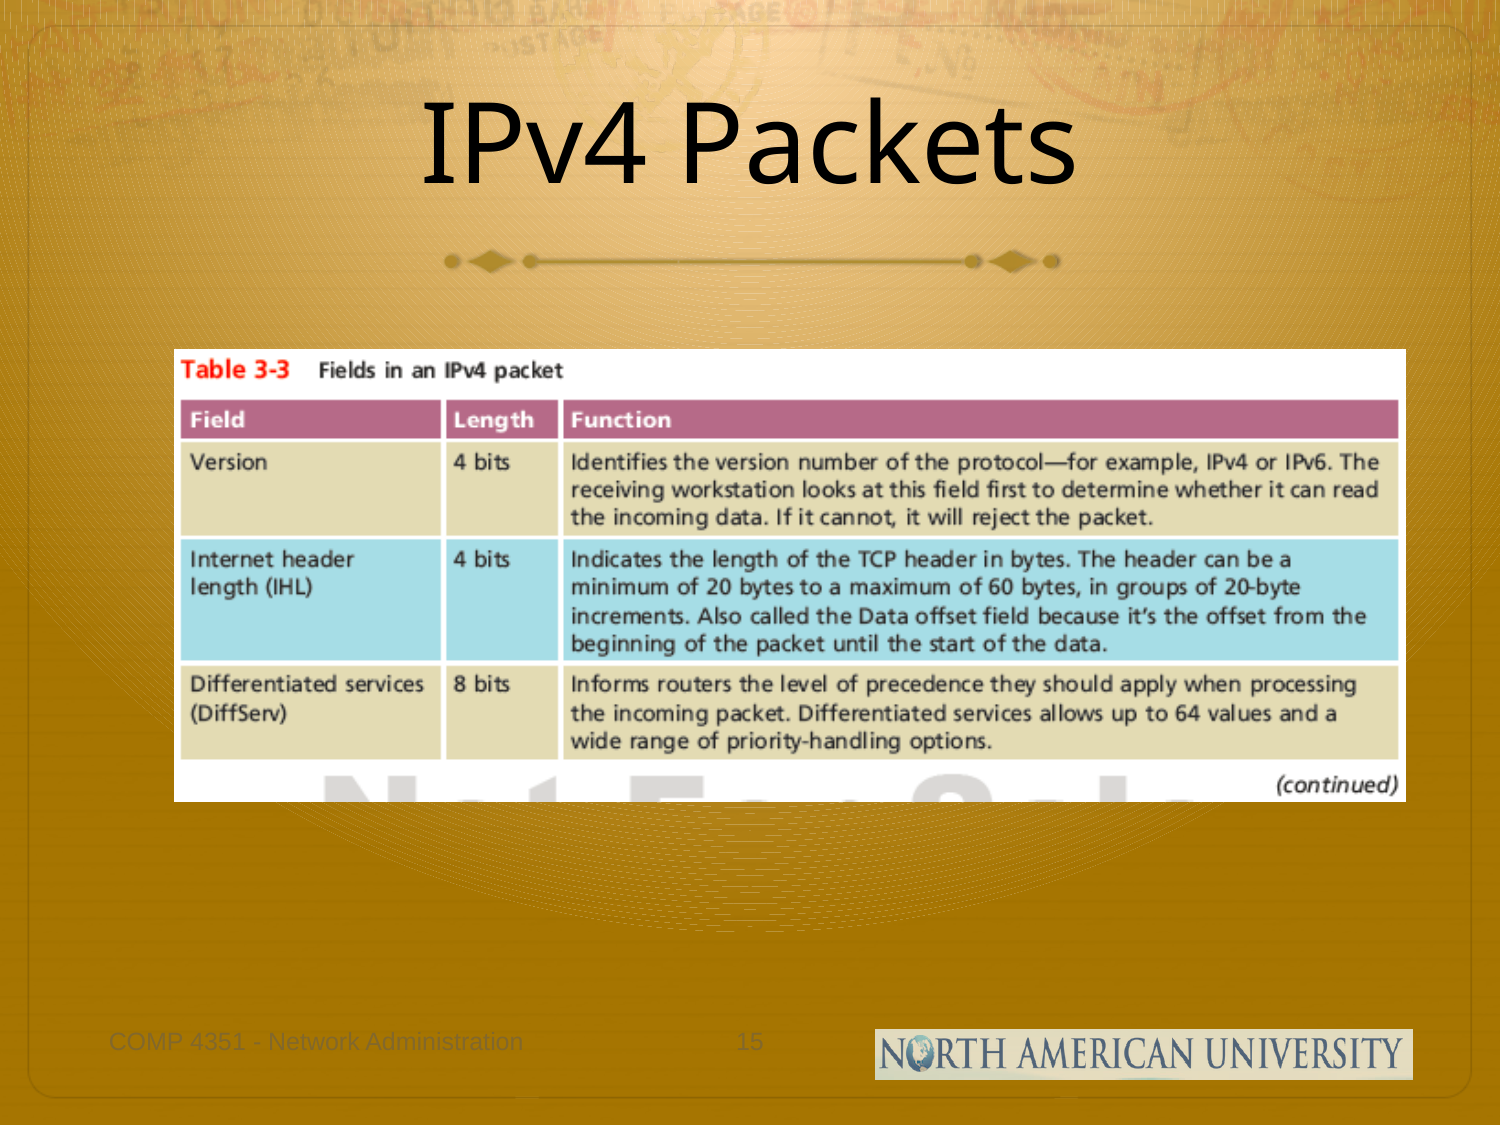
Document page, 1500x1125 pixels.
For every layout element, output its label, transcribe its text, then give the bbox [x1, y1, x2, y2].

footer COMP 4351 - Network Administration [93, 1010, 619, 1071]
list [174, 349, 1406, 802]
picture [0, 0, 1500, 1125]
slide_number 15 [663, 1010, 837, 1071]
title IPv4 Packets [93, 45, 1407, 233]
